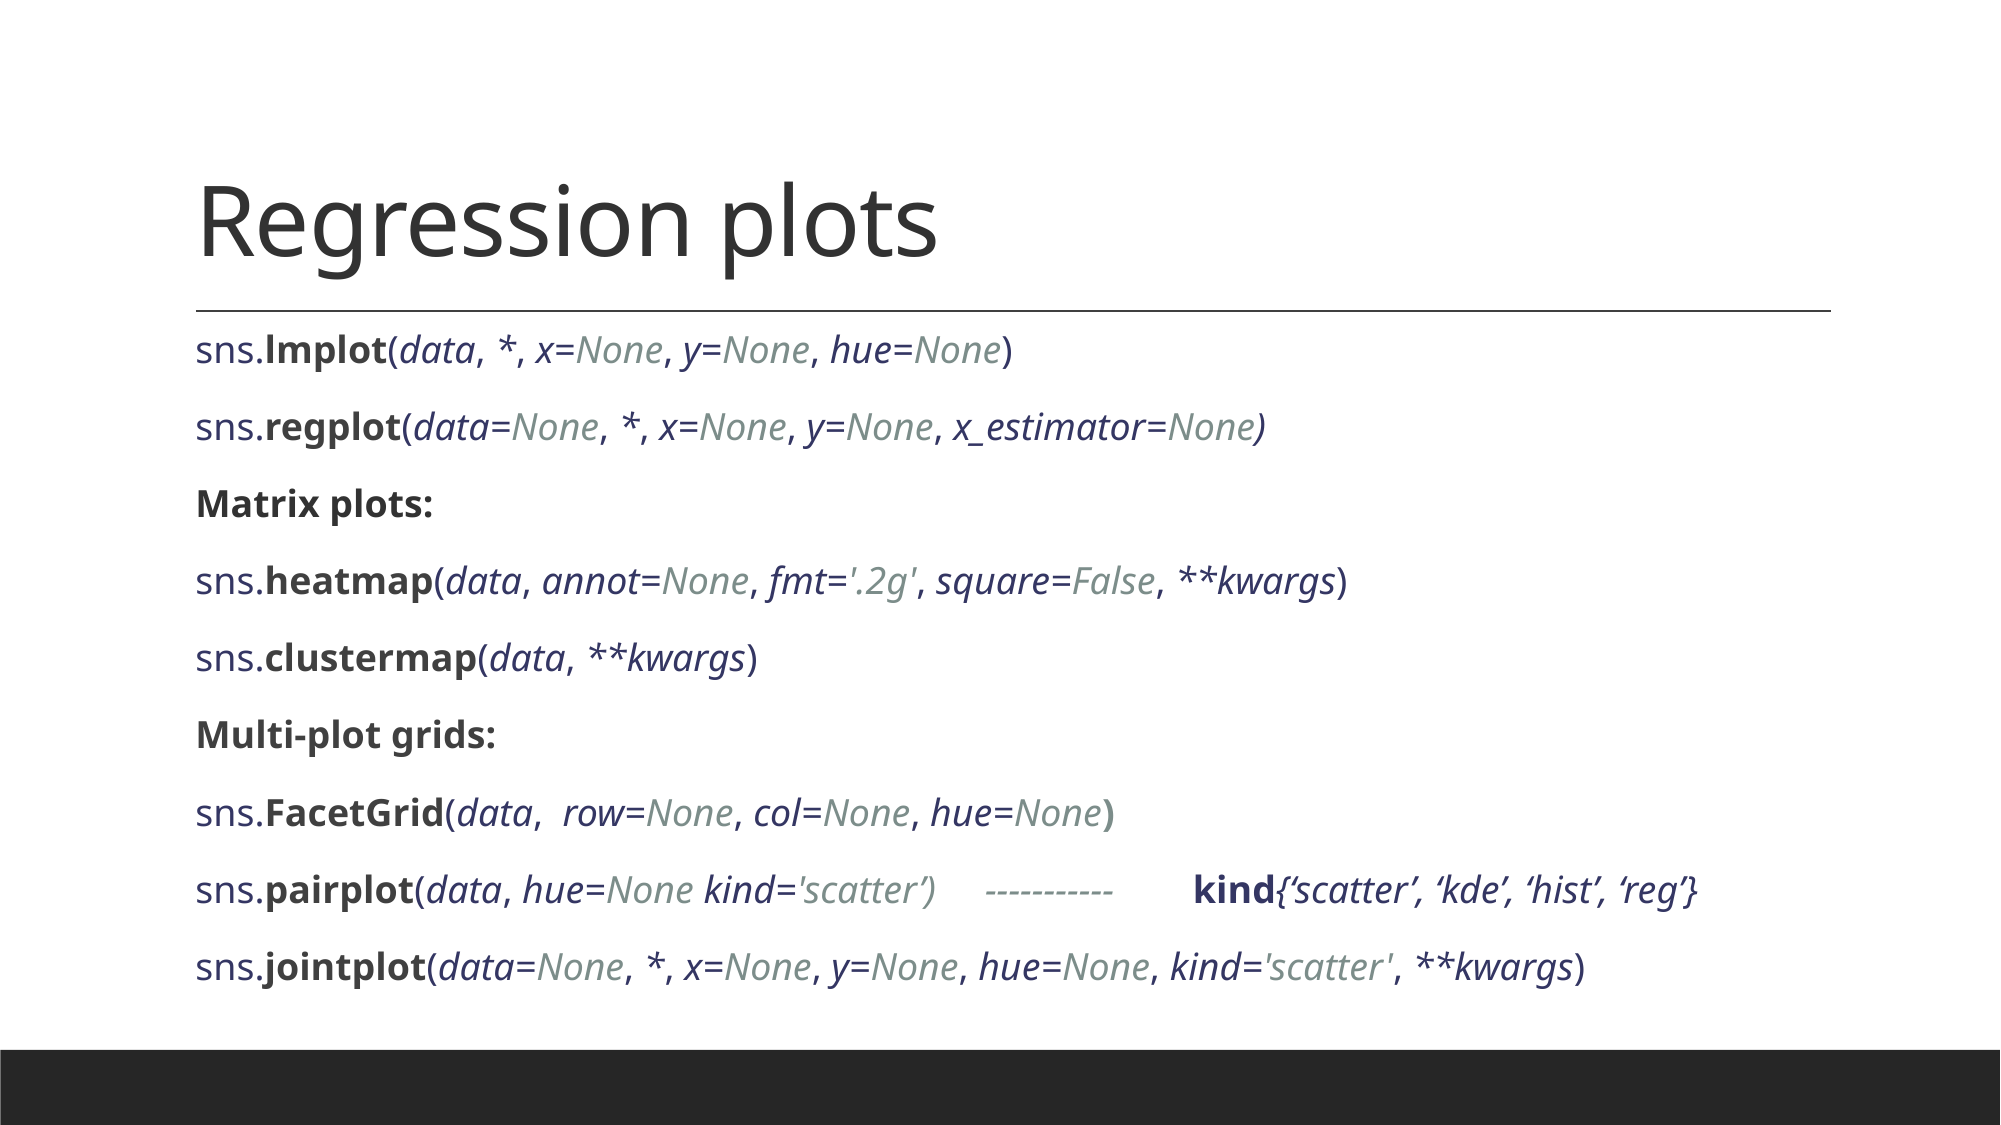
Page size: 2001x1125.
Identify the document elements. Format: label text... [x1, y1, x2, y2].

list sns.lmplot(data, *, x=None, y=None, hue=None) sns.regplot(data=None, *, x=None, y=None, x_estimator=None) Matrix plots: sns.heatmap(data, annot=None, fmt='.2g', square=False, **kwargs) sns.clustermap(data, **kwargs) Multi-plot grids: sns.FacetGrid(data, row=None, col=None, hue=None) sns.pairplot(data, hue=None kind='scatter’) ----------- kind{‘scatter’, ‘kde’, ‘hist’, ‘reg’} sns.jointplot(data=None, *, x=None, y=None, hue=None, kind='scatter', **kwargs) [180, 313, 1830, 998]
title Regression plots [180, 47, 1830, 285]
